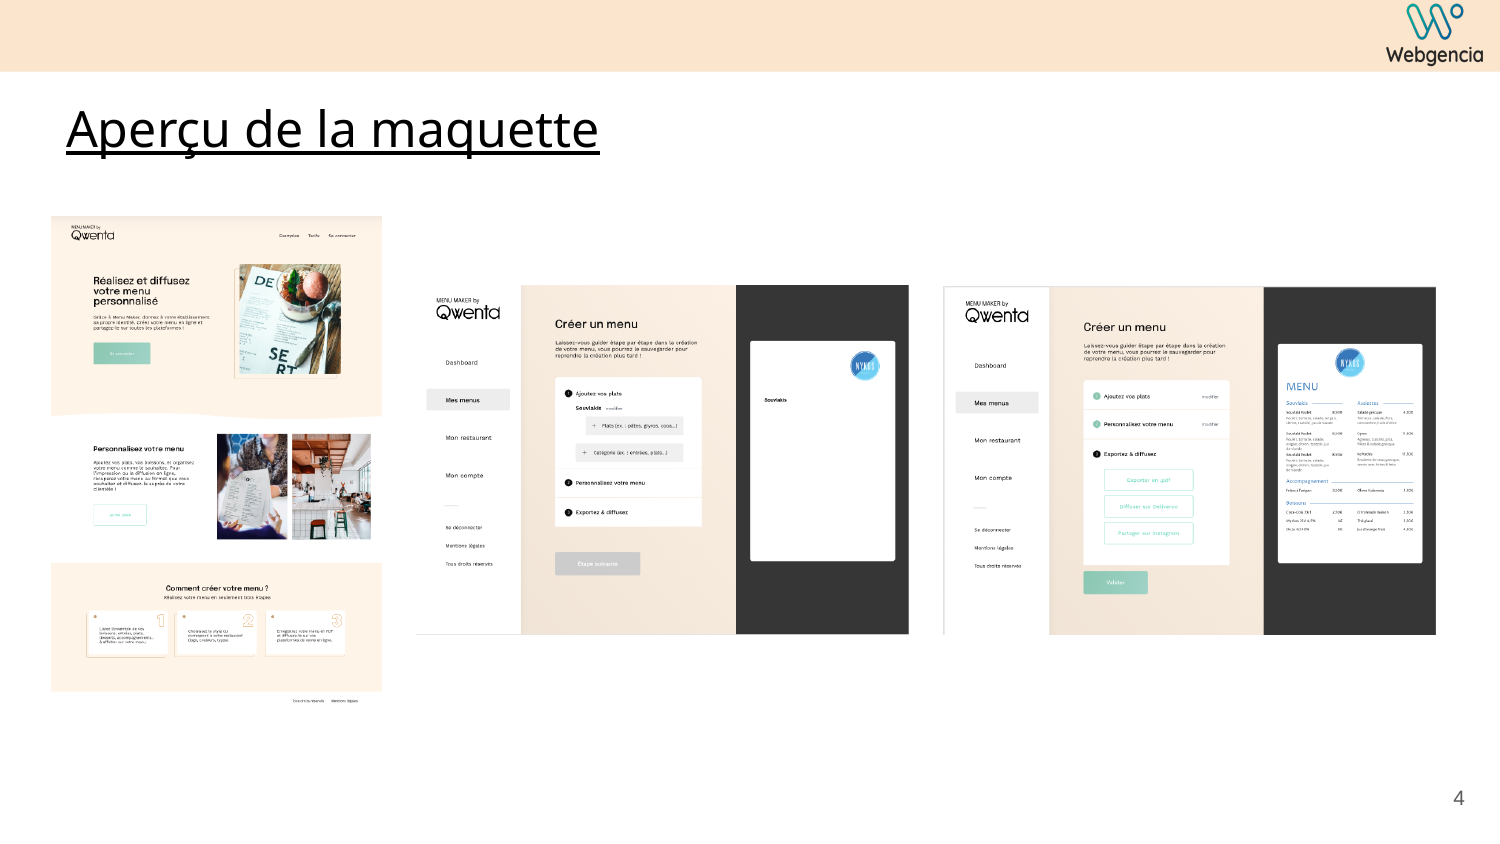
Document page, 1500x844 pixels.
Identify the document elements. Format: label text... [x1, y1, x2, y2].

picture [943, 286, 1436, 636]
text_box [0, 0, 1500, 72]
slide_number 4 [1389, 764, 1480, 830]
picture [50, 216, 382, 705]
picture [416, 285, 909, 636]
title Aperçu de la maquette [51, 80, 1449, 167]
